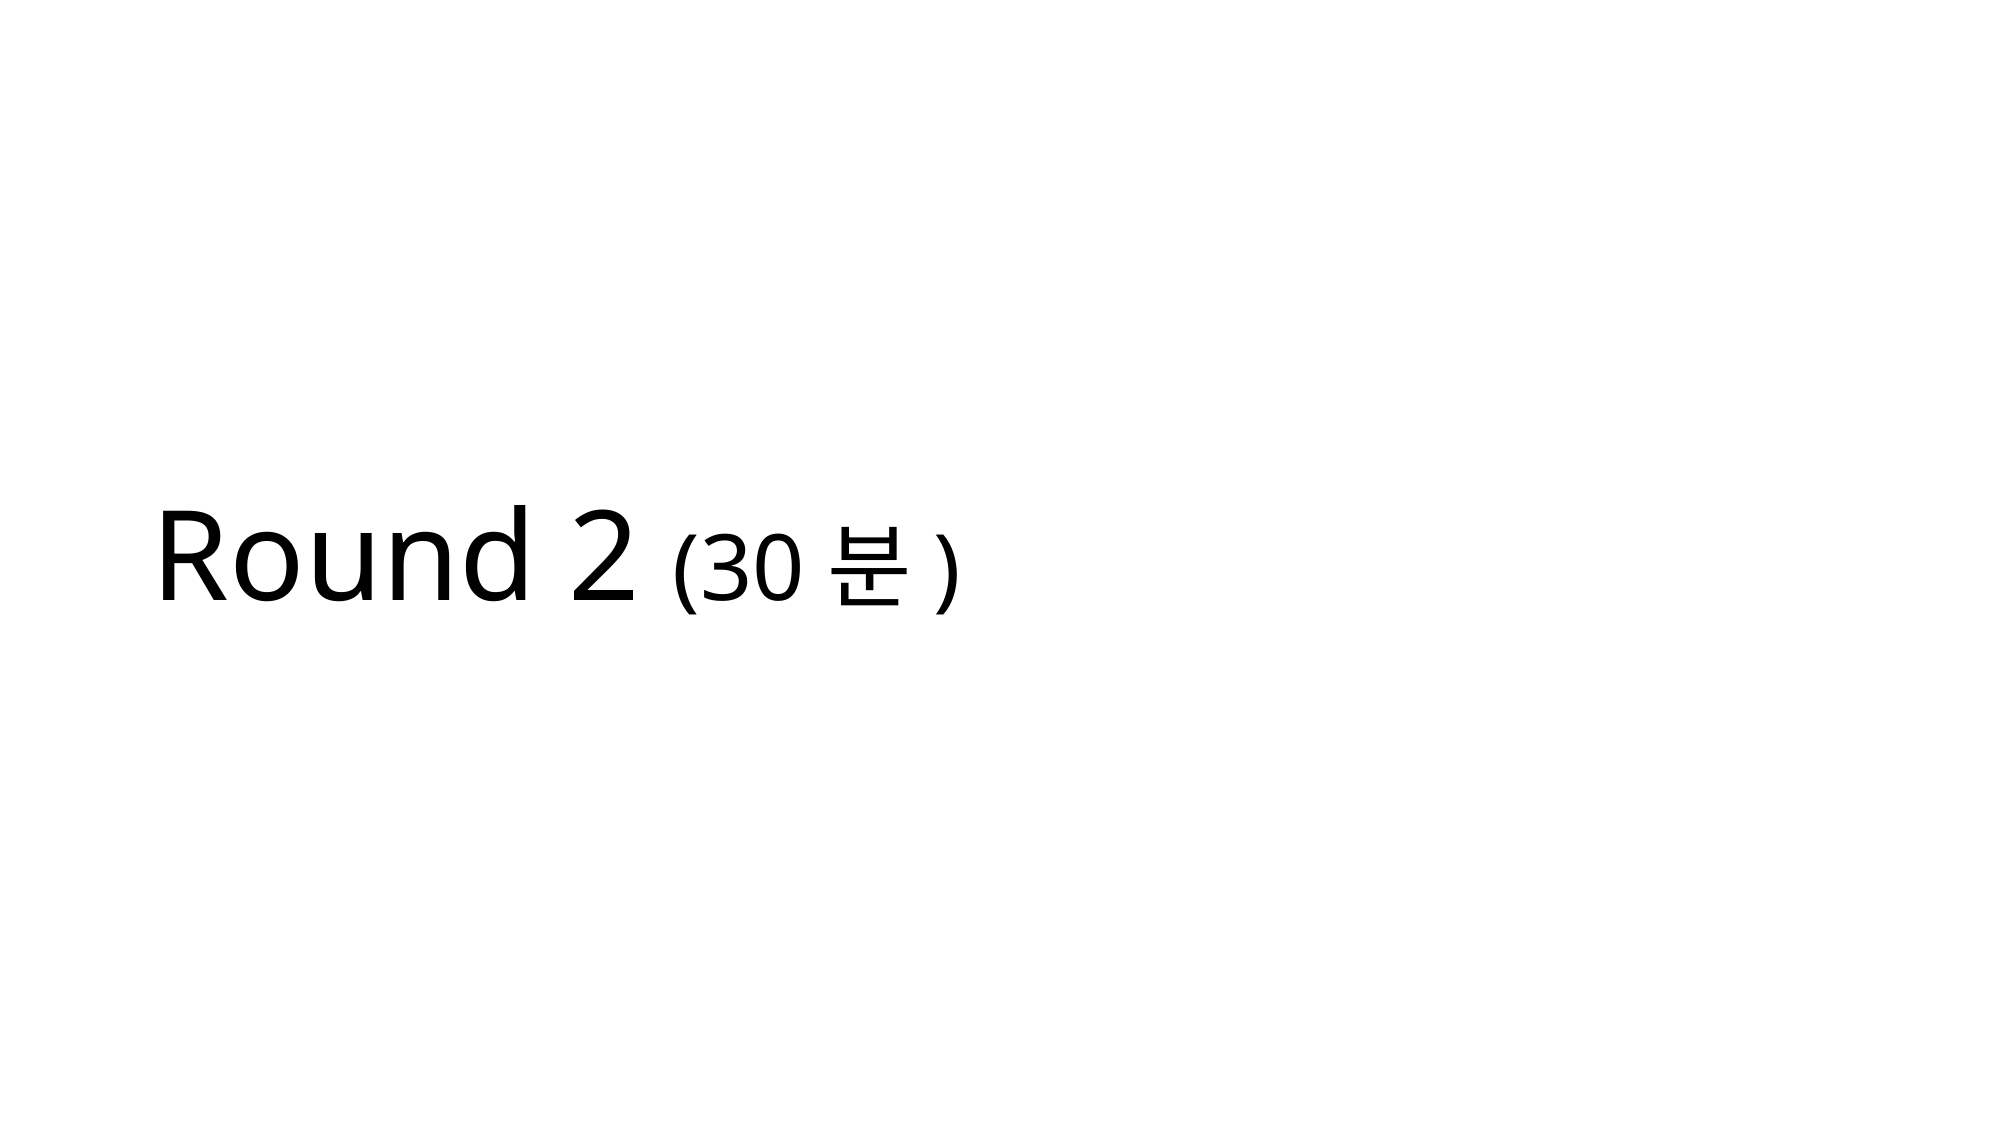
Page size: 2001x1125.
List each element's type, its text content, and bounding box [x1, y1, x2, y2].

title Round 2 (30분) [136, 280, 1862, 636]
